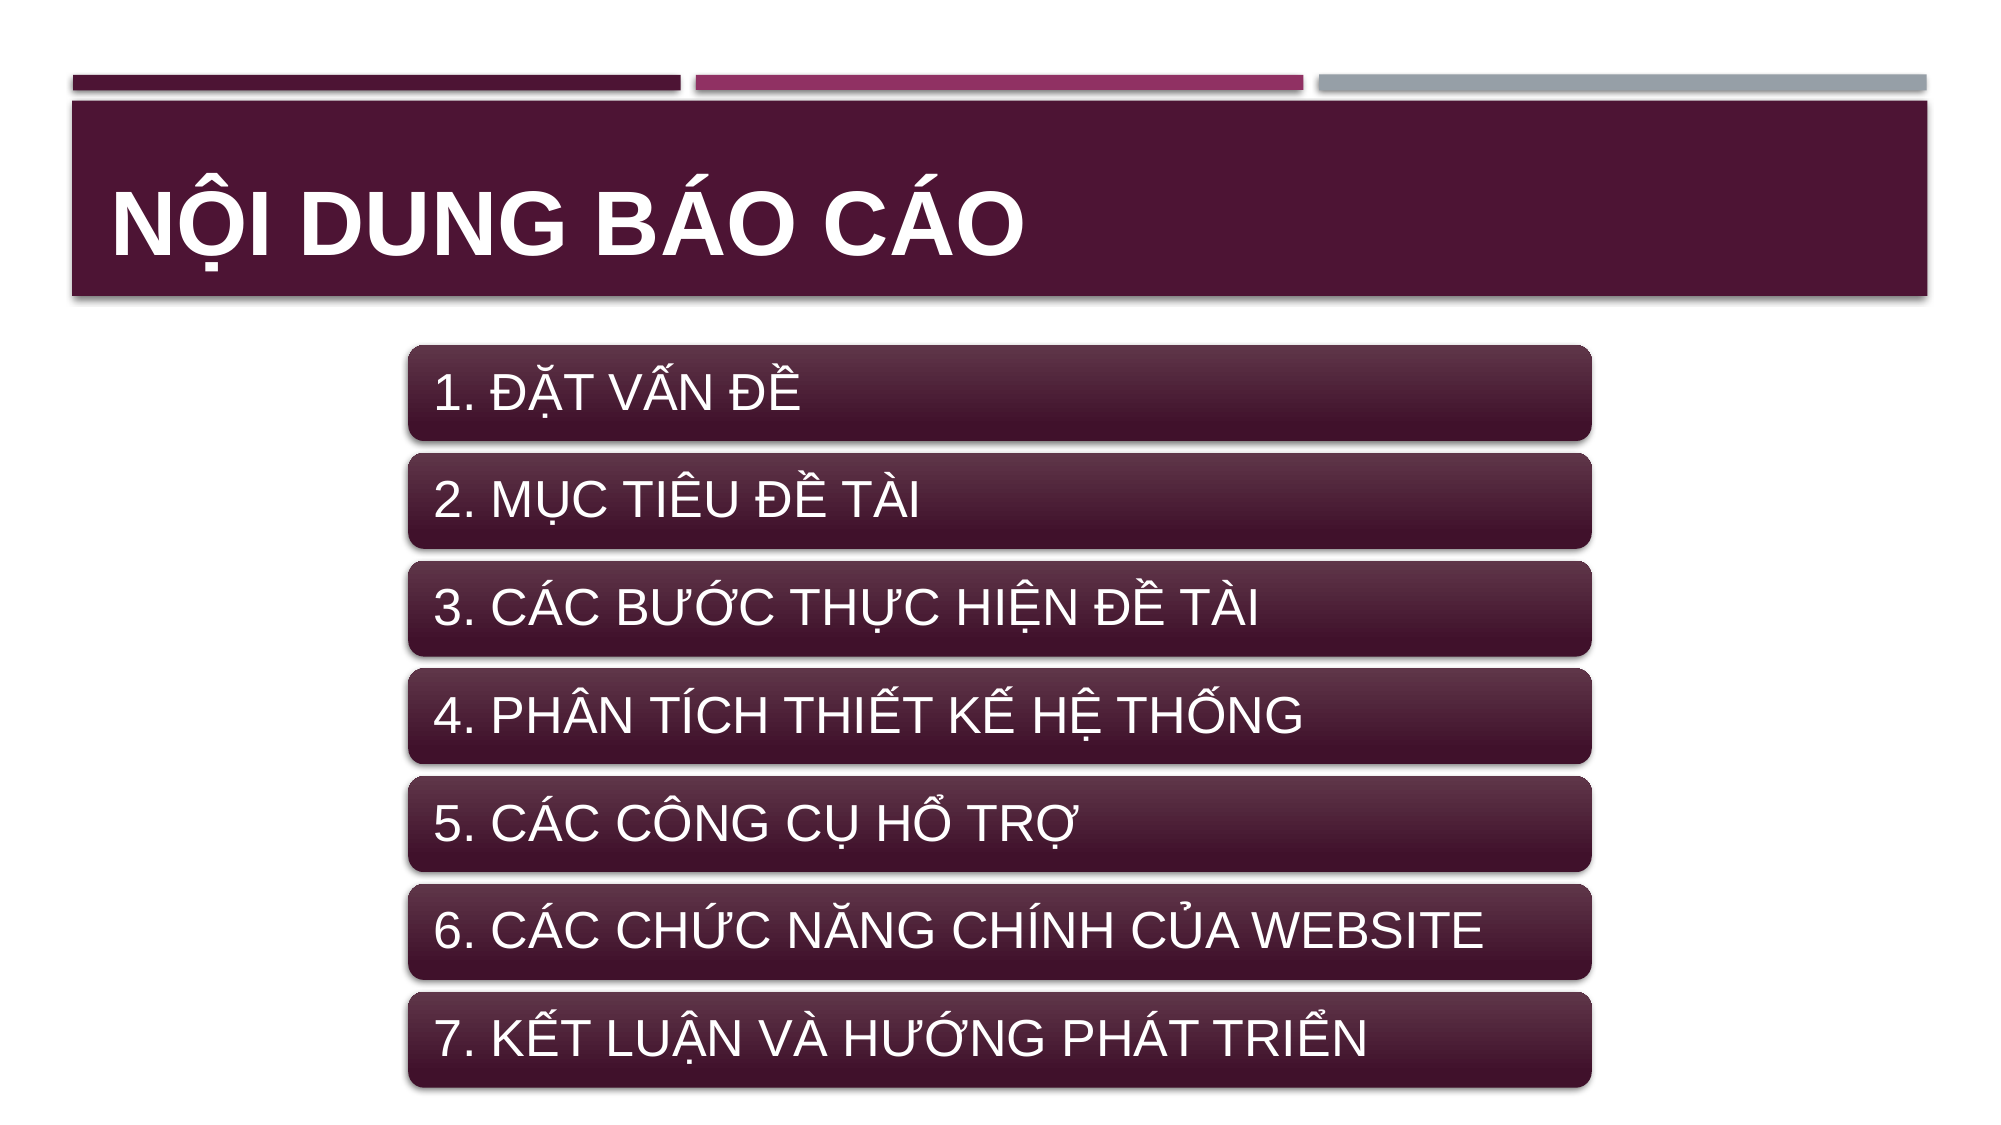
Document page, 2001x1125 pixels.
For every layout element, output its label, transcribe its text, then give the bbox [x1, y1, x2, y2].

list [407, 332, 1593, 1101]
title NỘI DUNG BÁO CÁO [95, 115, 1905, 282]
